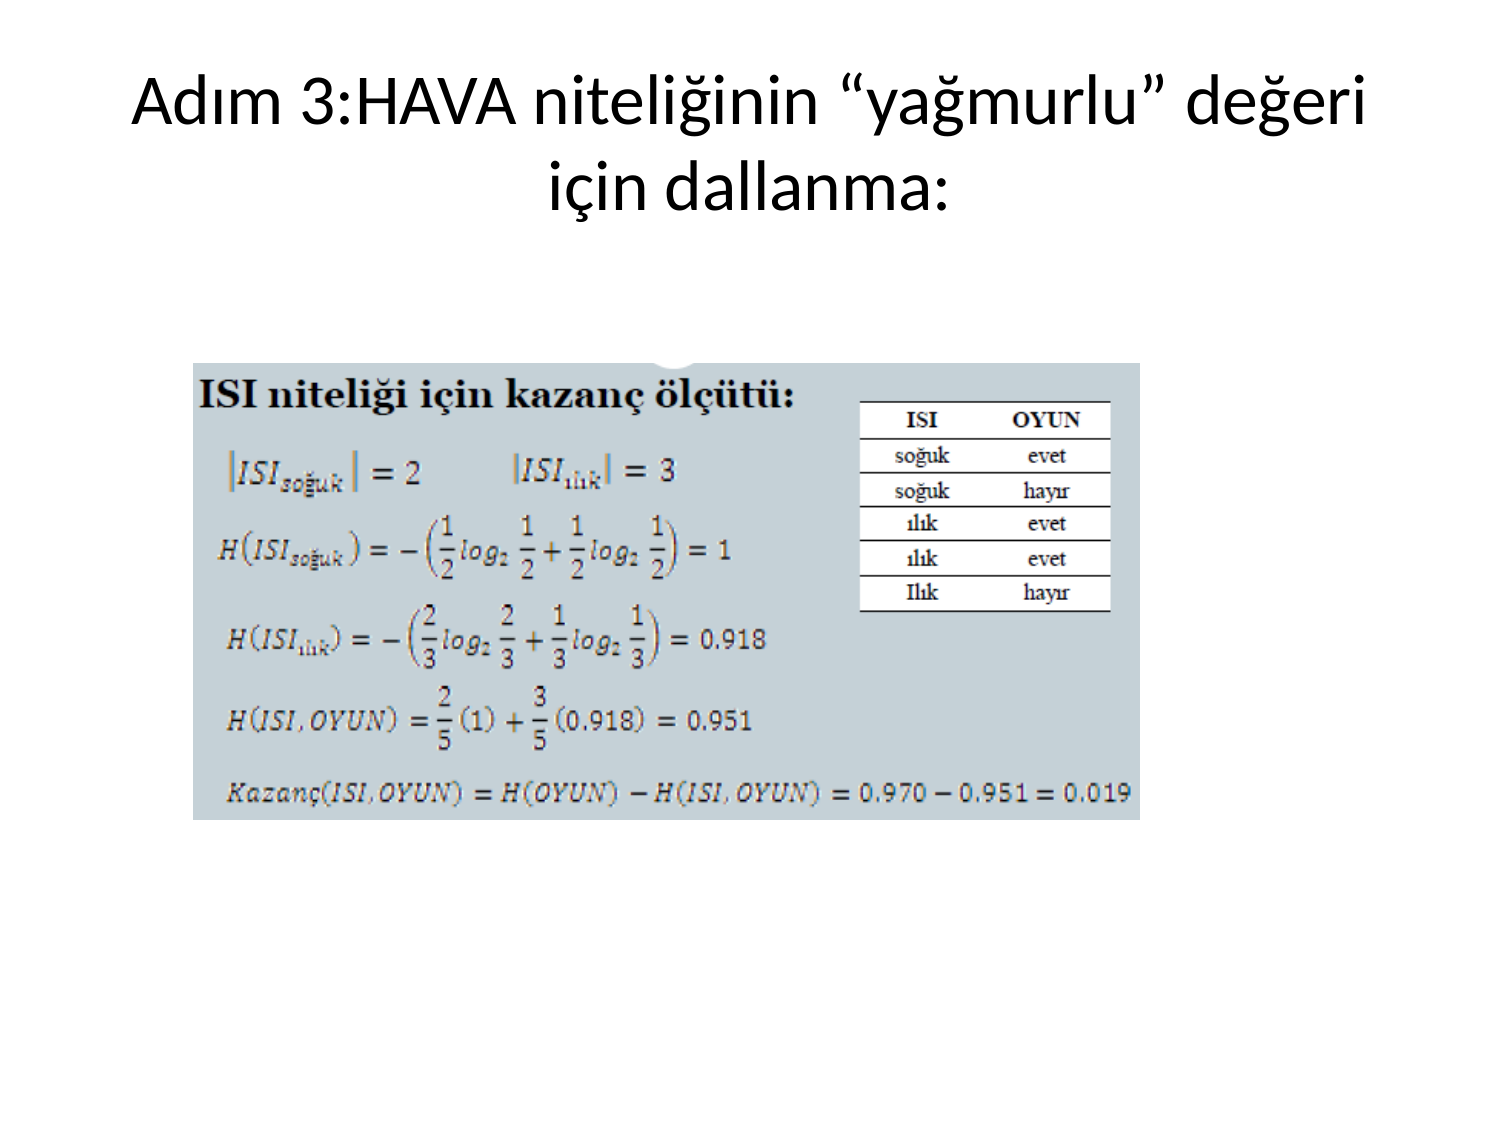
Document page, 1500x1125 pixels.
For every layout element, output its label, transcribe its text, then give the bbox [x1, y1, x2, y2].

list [193, 362, 1140, 820]
title Adım 3:HAVA niteliğinin “yağmurlu” değeri için dallanma: [75, 45, 1425, 233]
